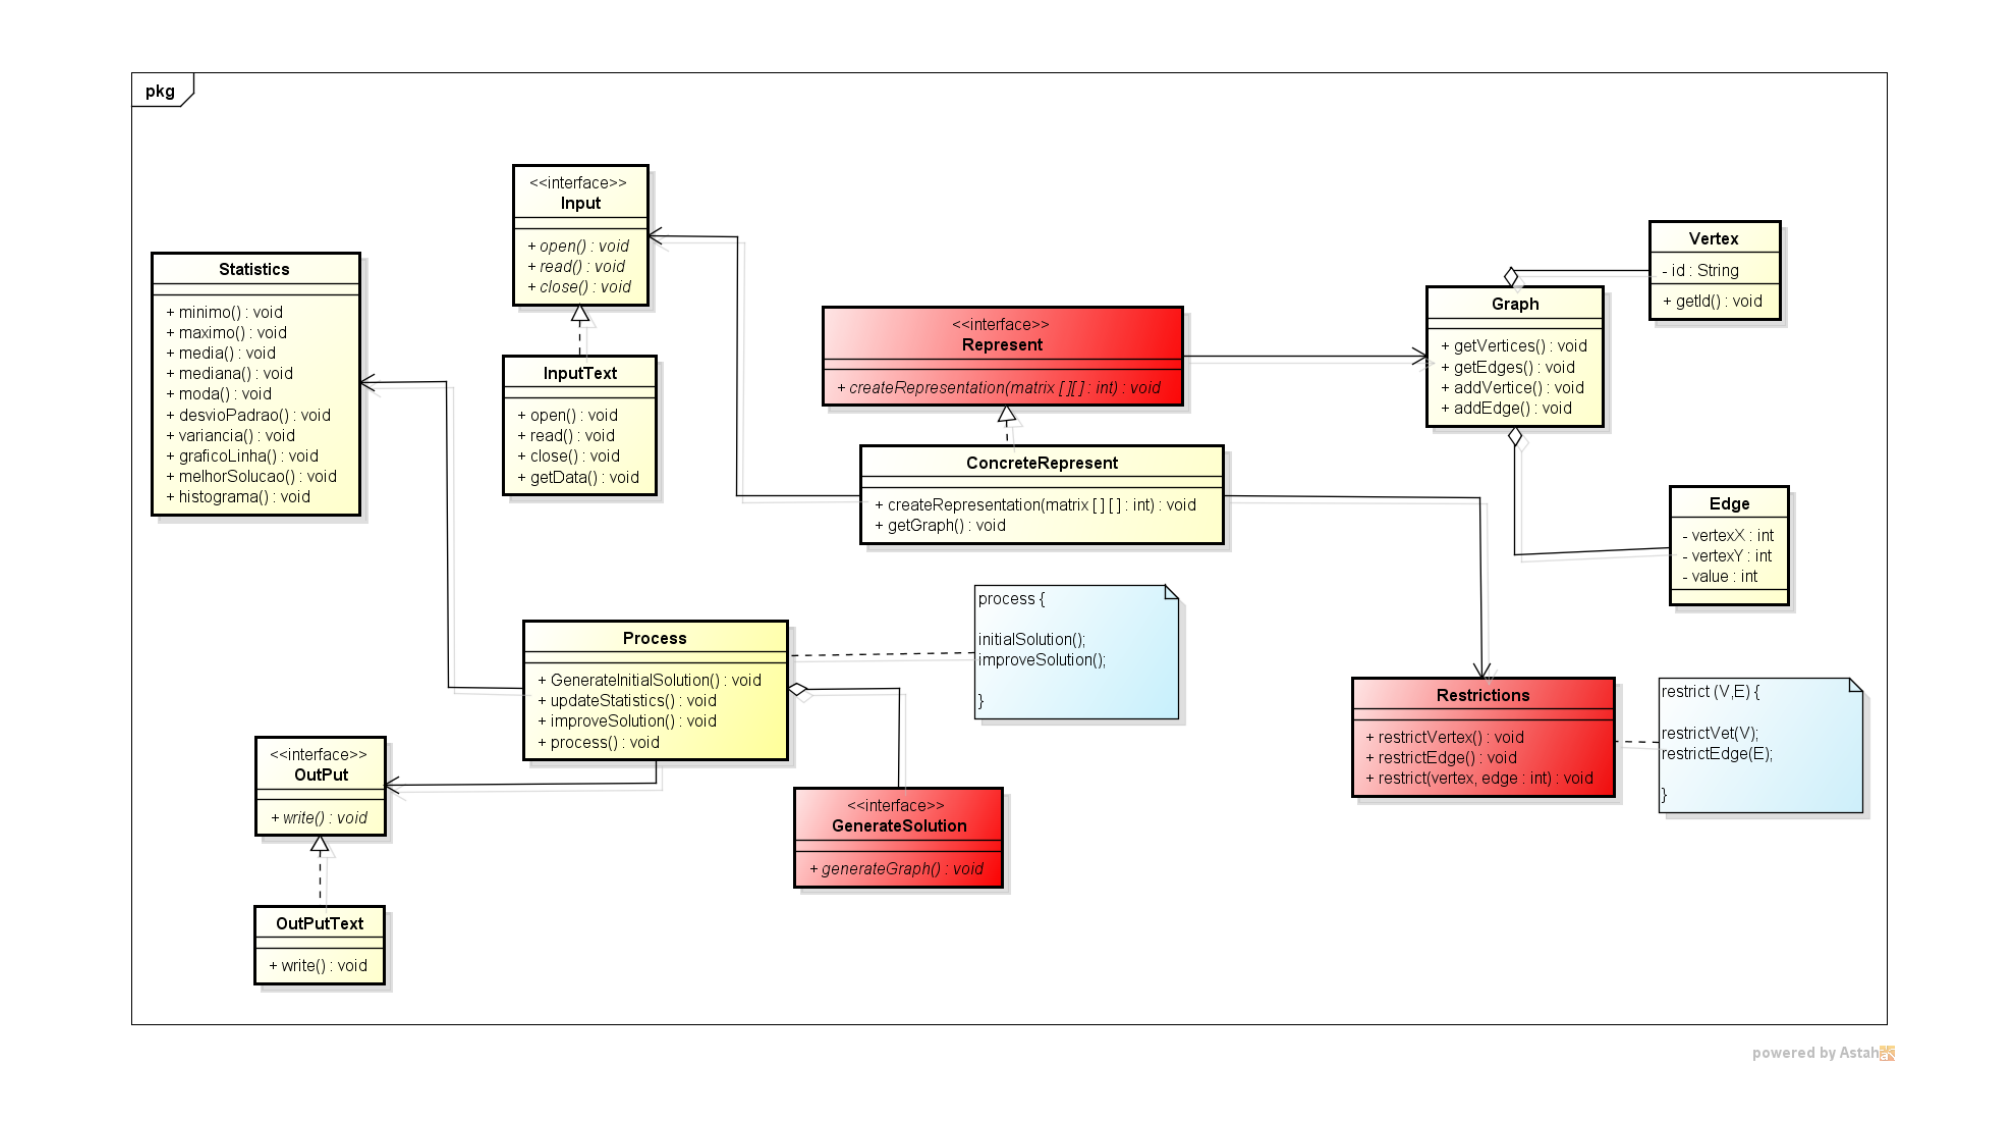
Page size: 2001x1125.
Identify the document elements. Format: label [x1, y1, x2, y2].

list [118, 59, 1900, 1066]
